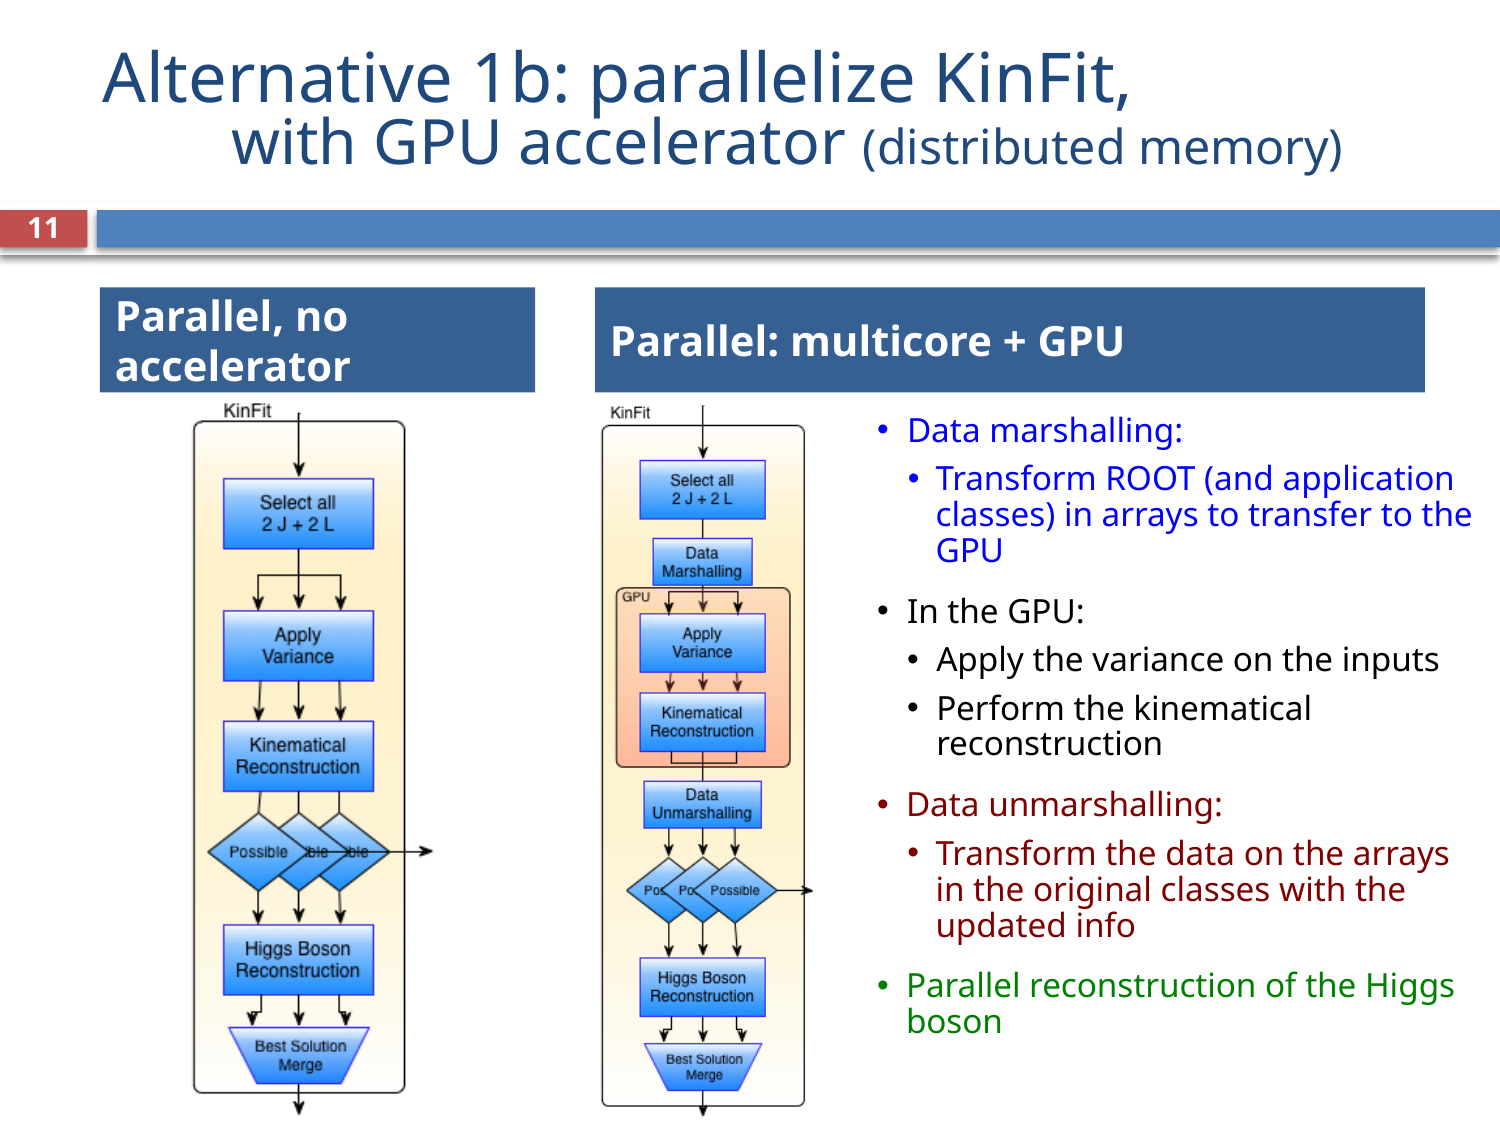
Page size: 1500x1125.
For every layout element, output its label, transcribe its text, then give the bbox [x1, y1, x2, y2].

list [0, 399, 597, 1125]
picture [597, 399, 822, 1125]
list Parallel, no accelerator [99, 287, 536, 393]
title Alternative 1b: parallelize KinFit, with GPU accelerator (distributed memory) [87, 44, 1465, 188]
slide_number 11 [0, 208, 88, 249]
list Parallel: multicore + GPU [595, 287, 1425, 393]
text_box Data marshalling: Transform ROOT (and application classes) in arrays to transfer to the GPU In the GPU: Apply the variance on the inputs Perform the kinematical reconstruction Data unmarshalling: Transform the data on the arrays in the original classes with the updated info Parallel reconstruction of the Higgs boson [862, 405, 1500, 1049]
